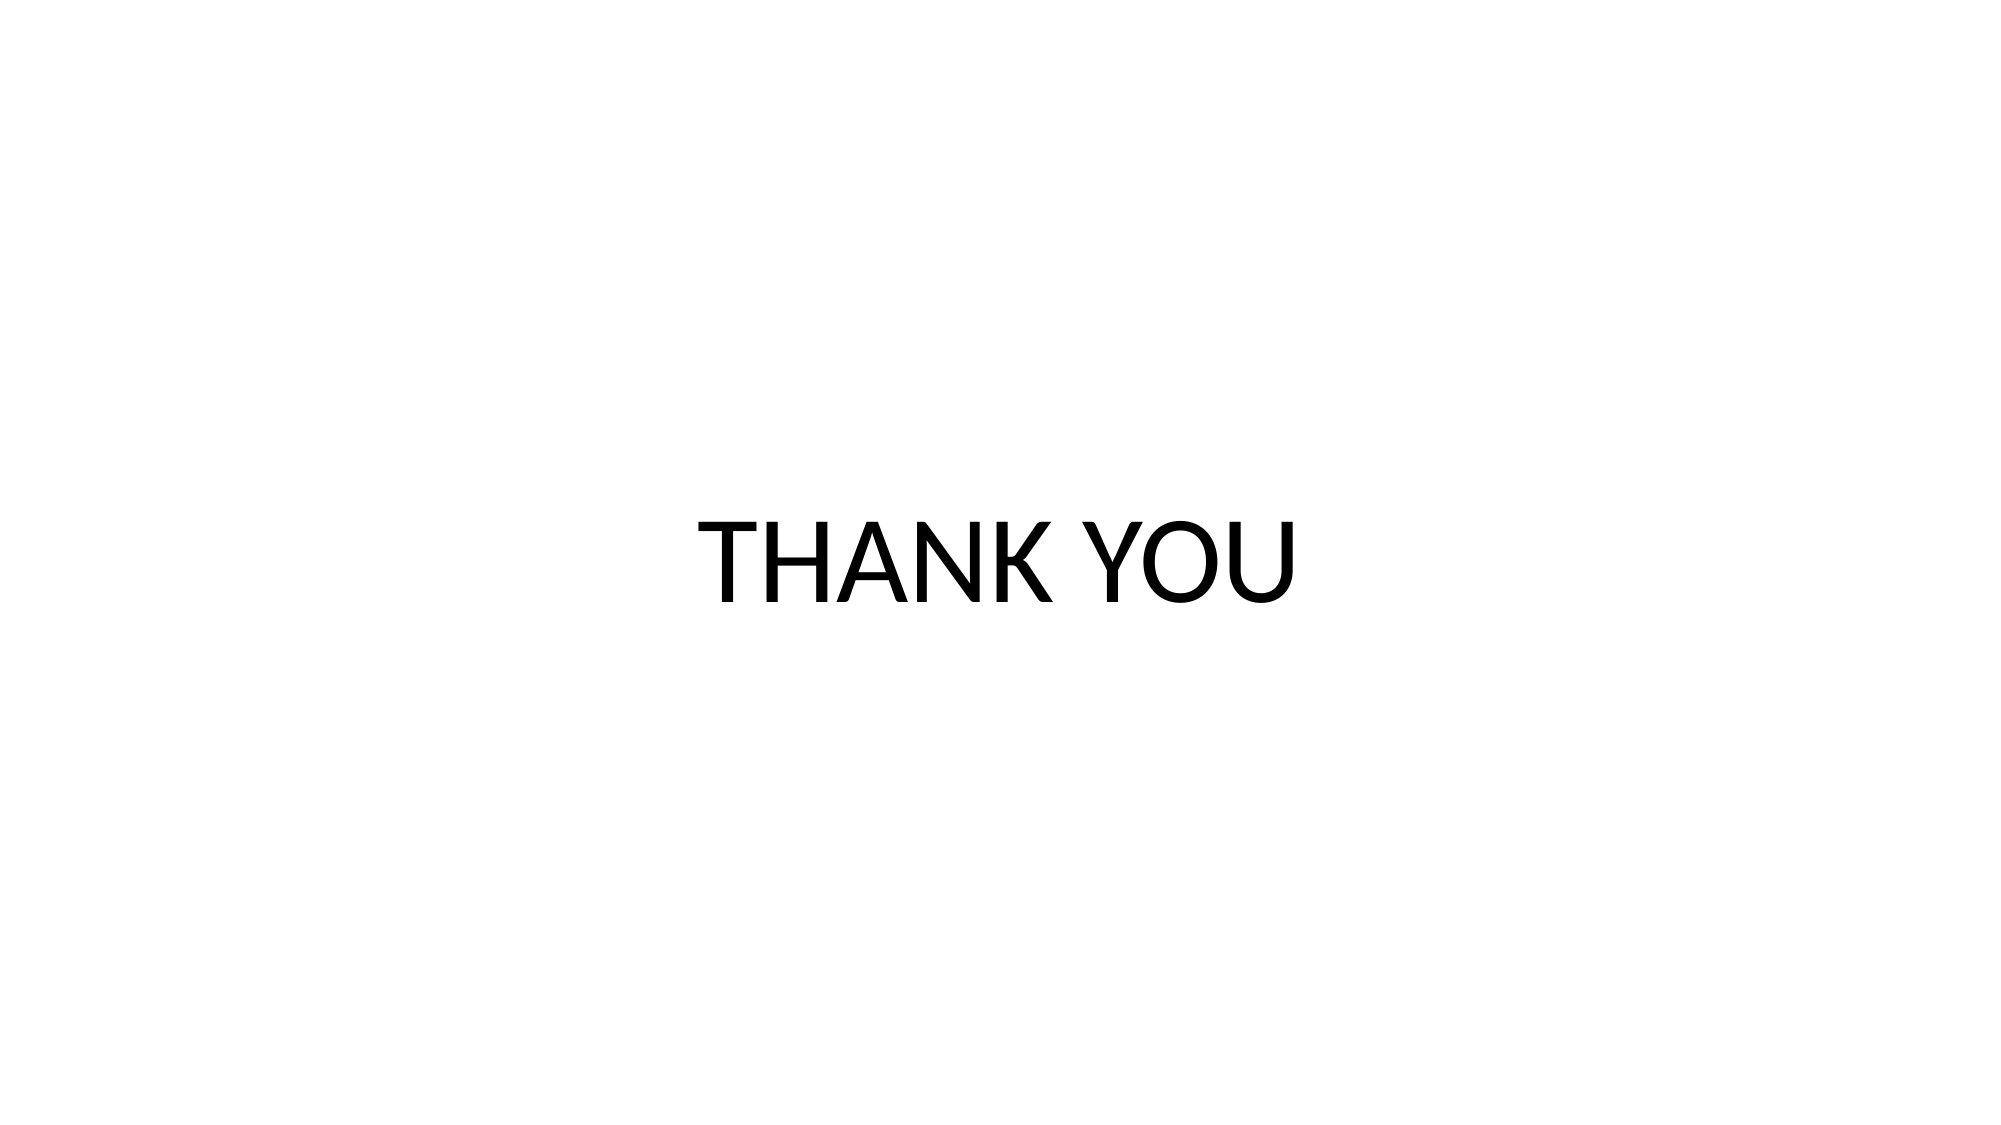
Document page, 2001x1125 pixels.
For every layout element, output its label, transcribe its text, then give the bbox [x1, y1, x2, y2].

list THANK YOU [137, 205, 1863, 920]
